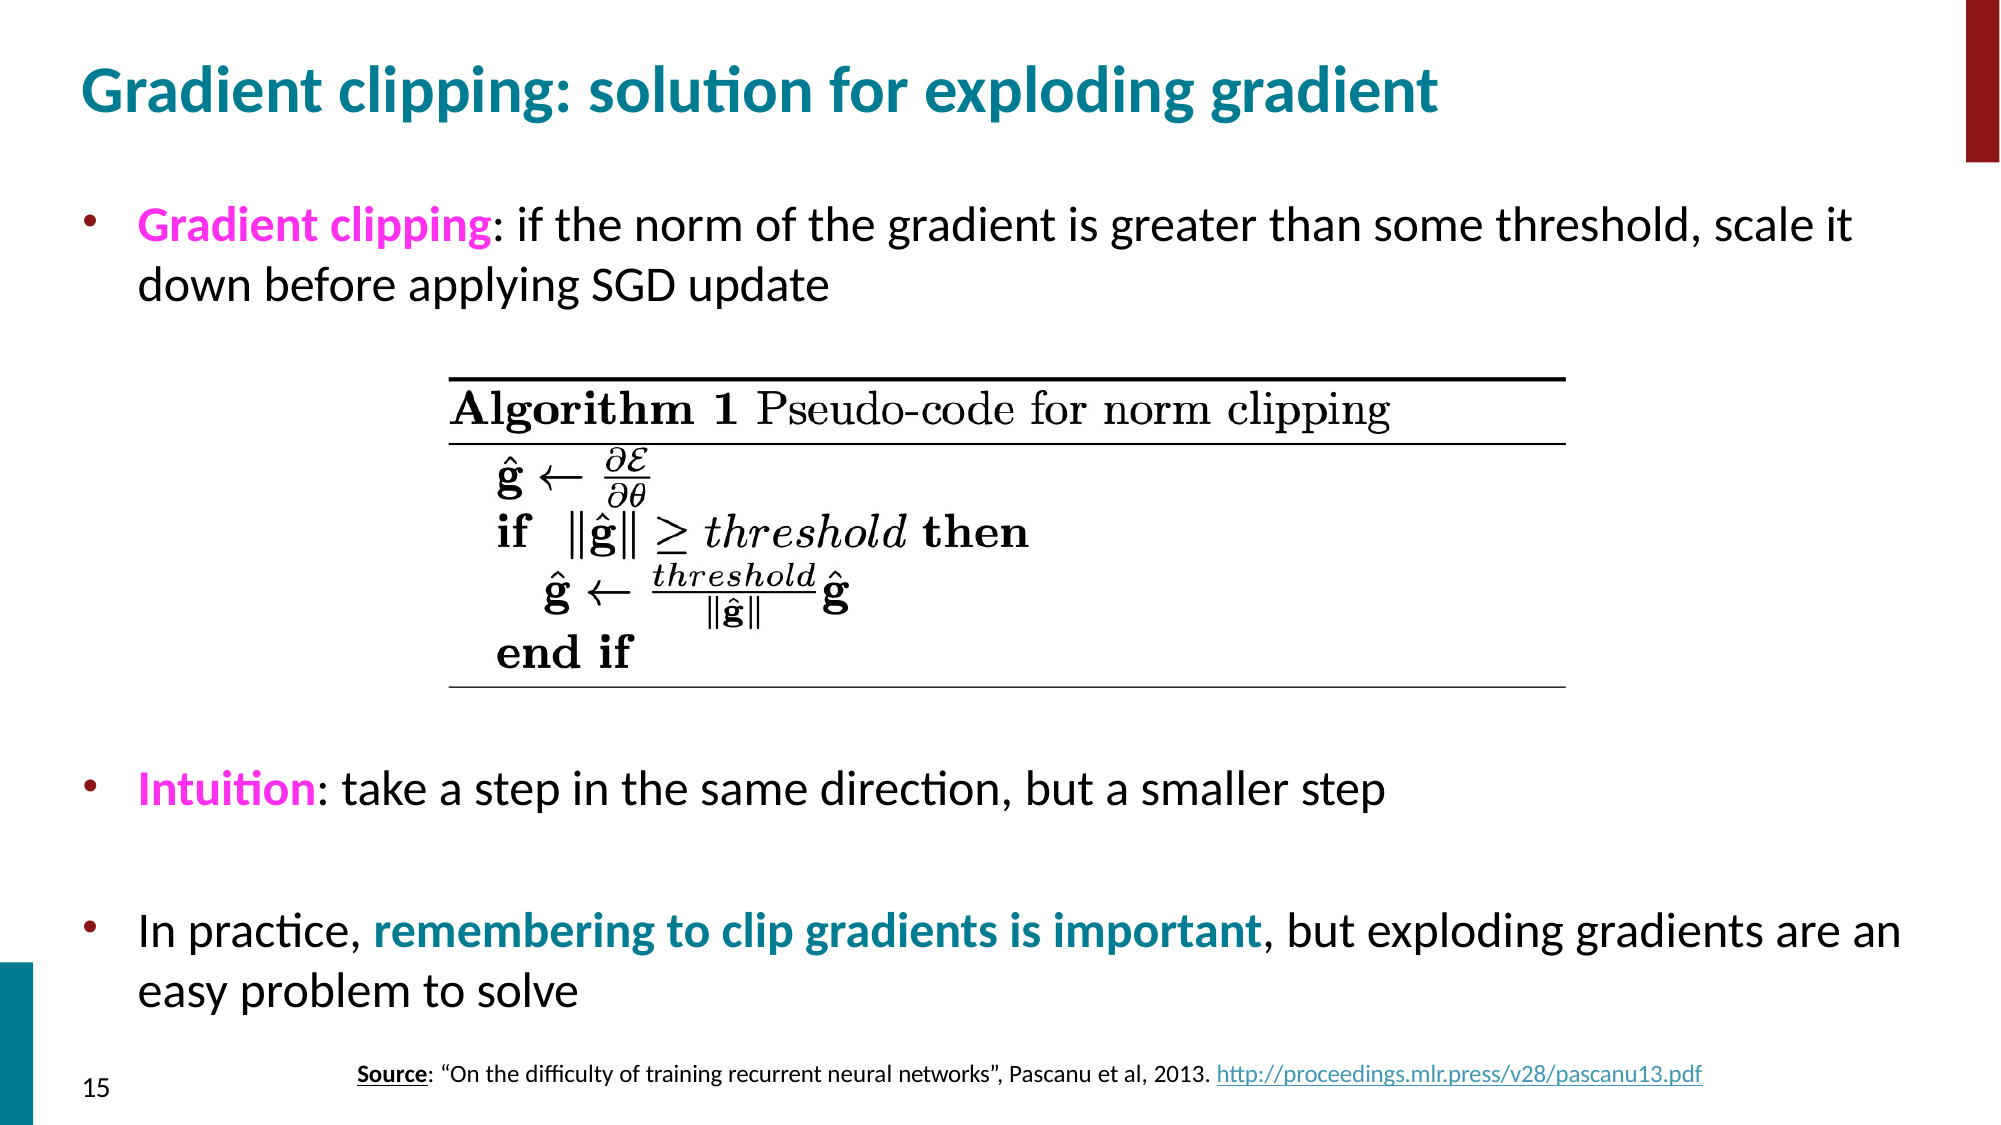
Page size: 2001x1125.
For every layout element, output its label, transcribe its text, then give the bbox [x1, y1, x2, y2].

picture [448, 377, 1566, 688]
text_box Gradient clipping: if the norm of the gradient is greater than some threshold, scale it down before applying SGD update [79, 188, 1861, 311]
text_box Source: “On the difficulty of training recurrent neural networks”, Pascanu et al, 2013. http://proceedings.mlr.press/v28/pascanu13.pdf [355, 1055, 1719, 1088]
text_box 15 [79, 1065, 114, 1103]
title Gradient clipping: solution for exploding gradient [79, 43, 1713, 188]
text_box Intuition: take a step in the same direction, but a smaller step In practice, remembering to clip gradients is important, but exploding gradients are an easy problem to solve [79, 753, 1912, 1017]
